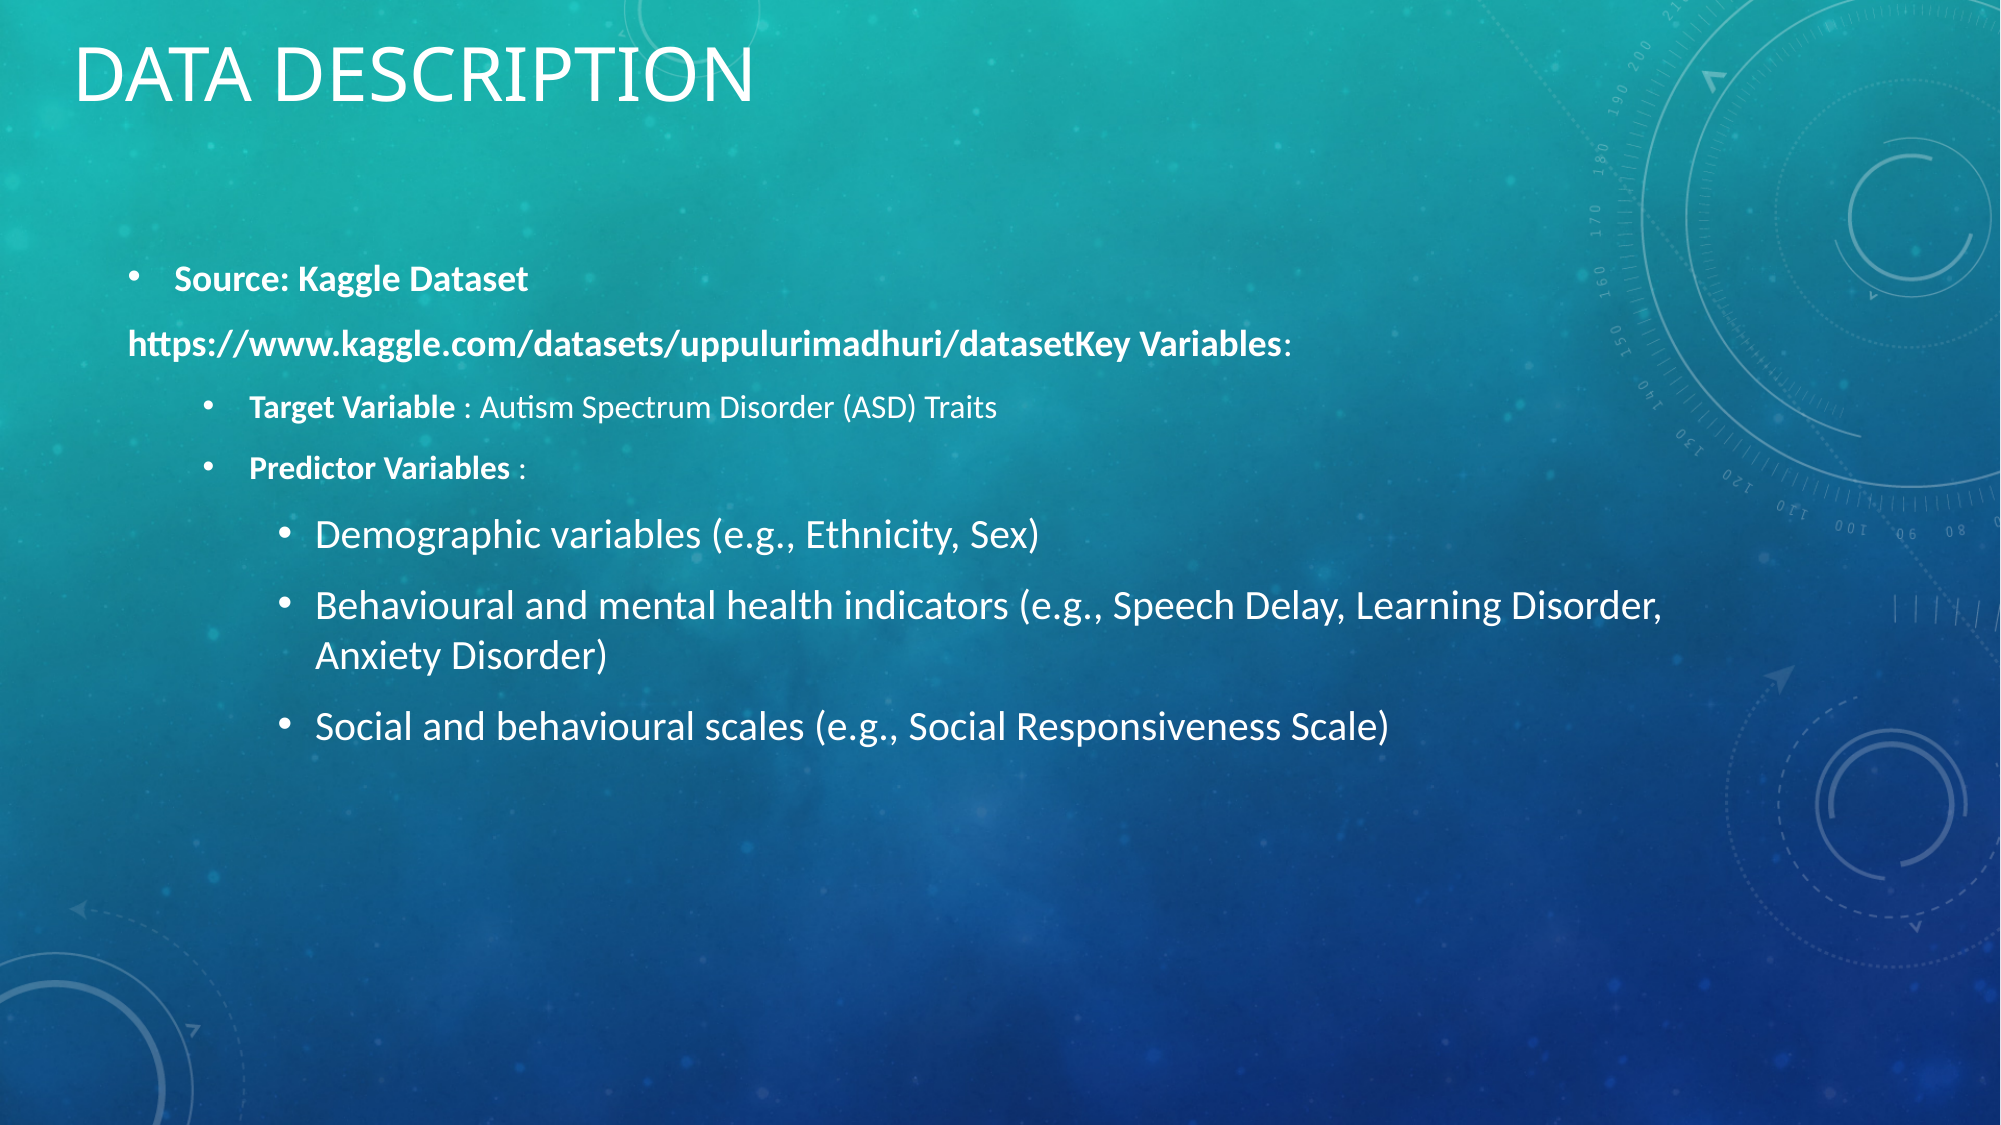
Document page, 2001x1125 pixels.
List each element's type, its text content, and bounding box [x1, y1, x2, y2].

list Source: Kaggle Dataset https://www.kaggle.com/datasets/uppulurimadhuri/datasetKey Variables: Target Variable : Autism Spectrum Disorder (ASD) Traits Predictor Variables : Demographic variables (e.g., Ethnicity, Sex) Behavioural and mental health indicators (e.g., Speech Delay, Learning Disorder, Anxiety Disorder) Social and behavioural scales (e.g., Social Responsiveness Scale) [112, 117, 1775, 950]
picture [0, 0, 2001, 1125]
title Data Description [57, 0, 1720, 143]
